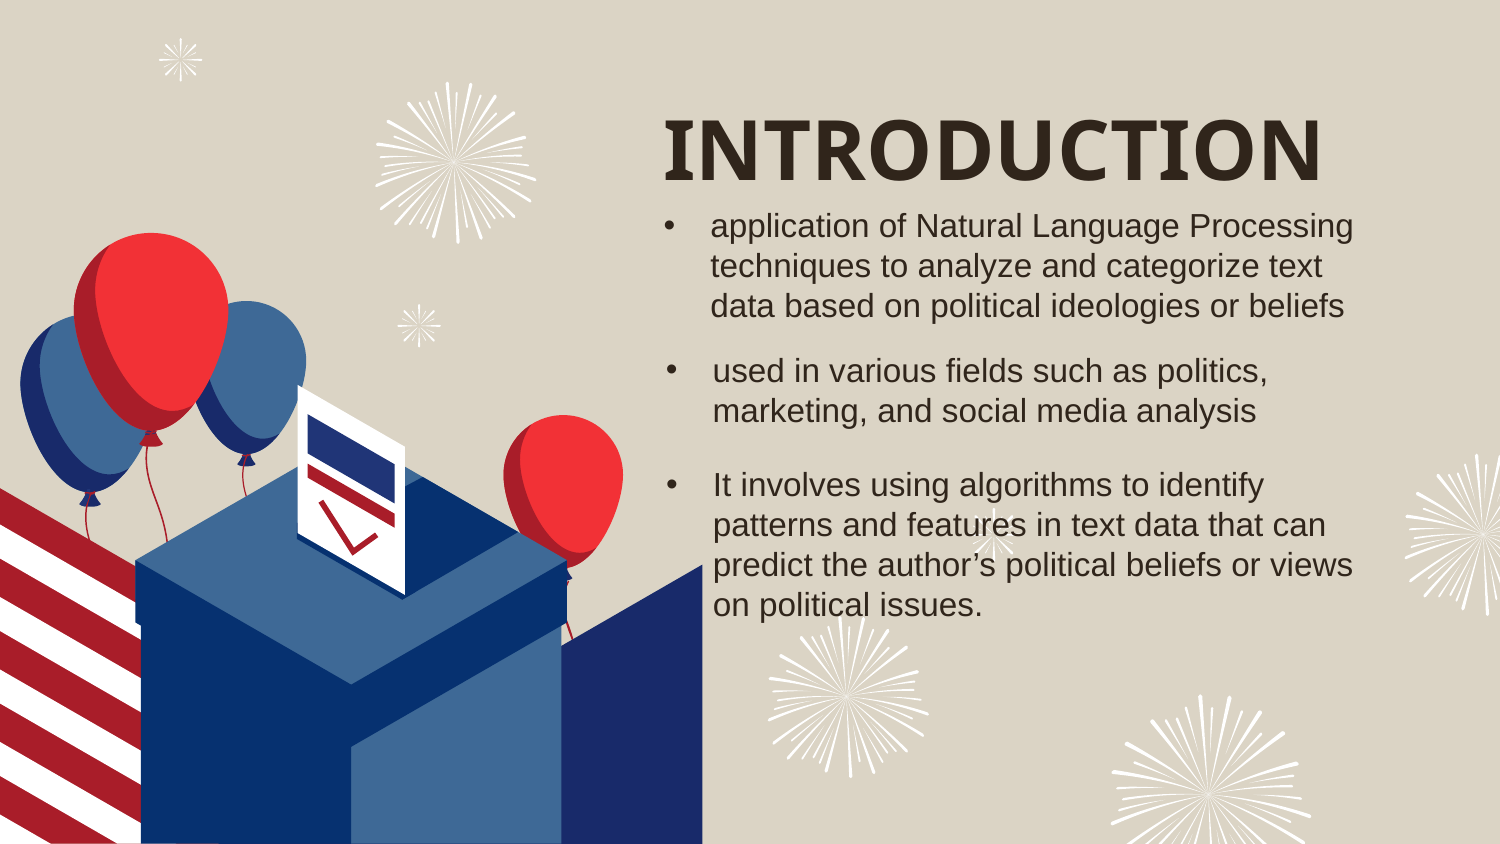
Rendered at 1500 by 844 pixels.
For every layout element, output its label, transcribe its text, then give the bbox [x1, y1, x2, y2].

title INTRODUCTION [648, 81, 1383, 194]
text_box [966, 507, 1022, 563]
subtitle application of Natural Language Processing techniques to analyze and categorize text data based on political ideologies or beliefs [648, 194, 1383, 333]
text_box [397, 303, 442, 348]
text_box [158, 37, 203, 82]
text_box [1110, 693, 1312, 844]
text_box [0, 232, 703, 844]
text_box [767, 615, 930, 779]
text_box It involves using algorithms to identify patterns and features in text data that can predict the author’s political beliefs or views on political issues. [707, 448, 1407, 694]
text_box used in various fields such as politics, marketing, and social media analysis [707, 333, 1407, 448]
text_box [1404, 453, 1500, 617]
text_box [374, 81, 537, 245]
